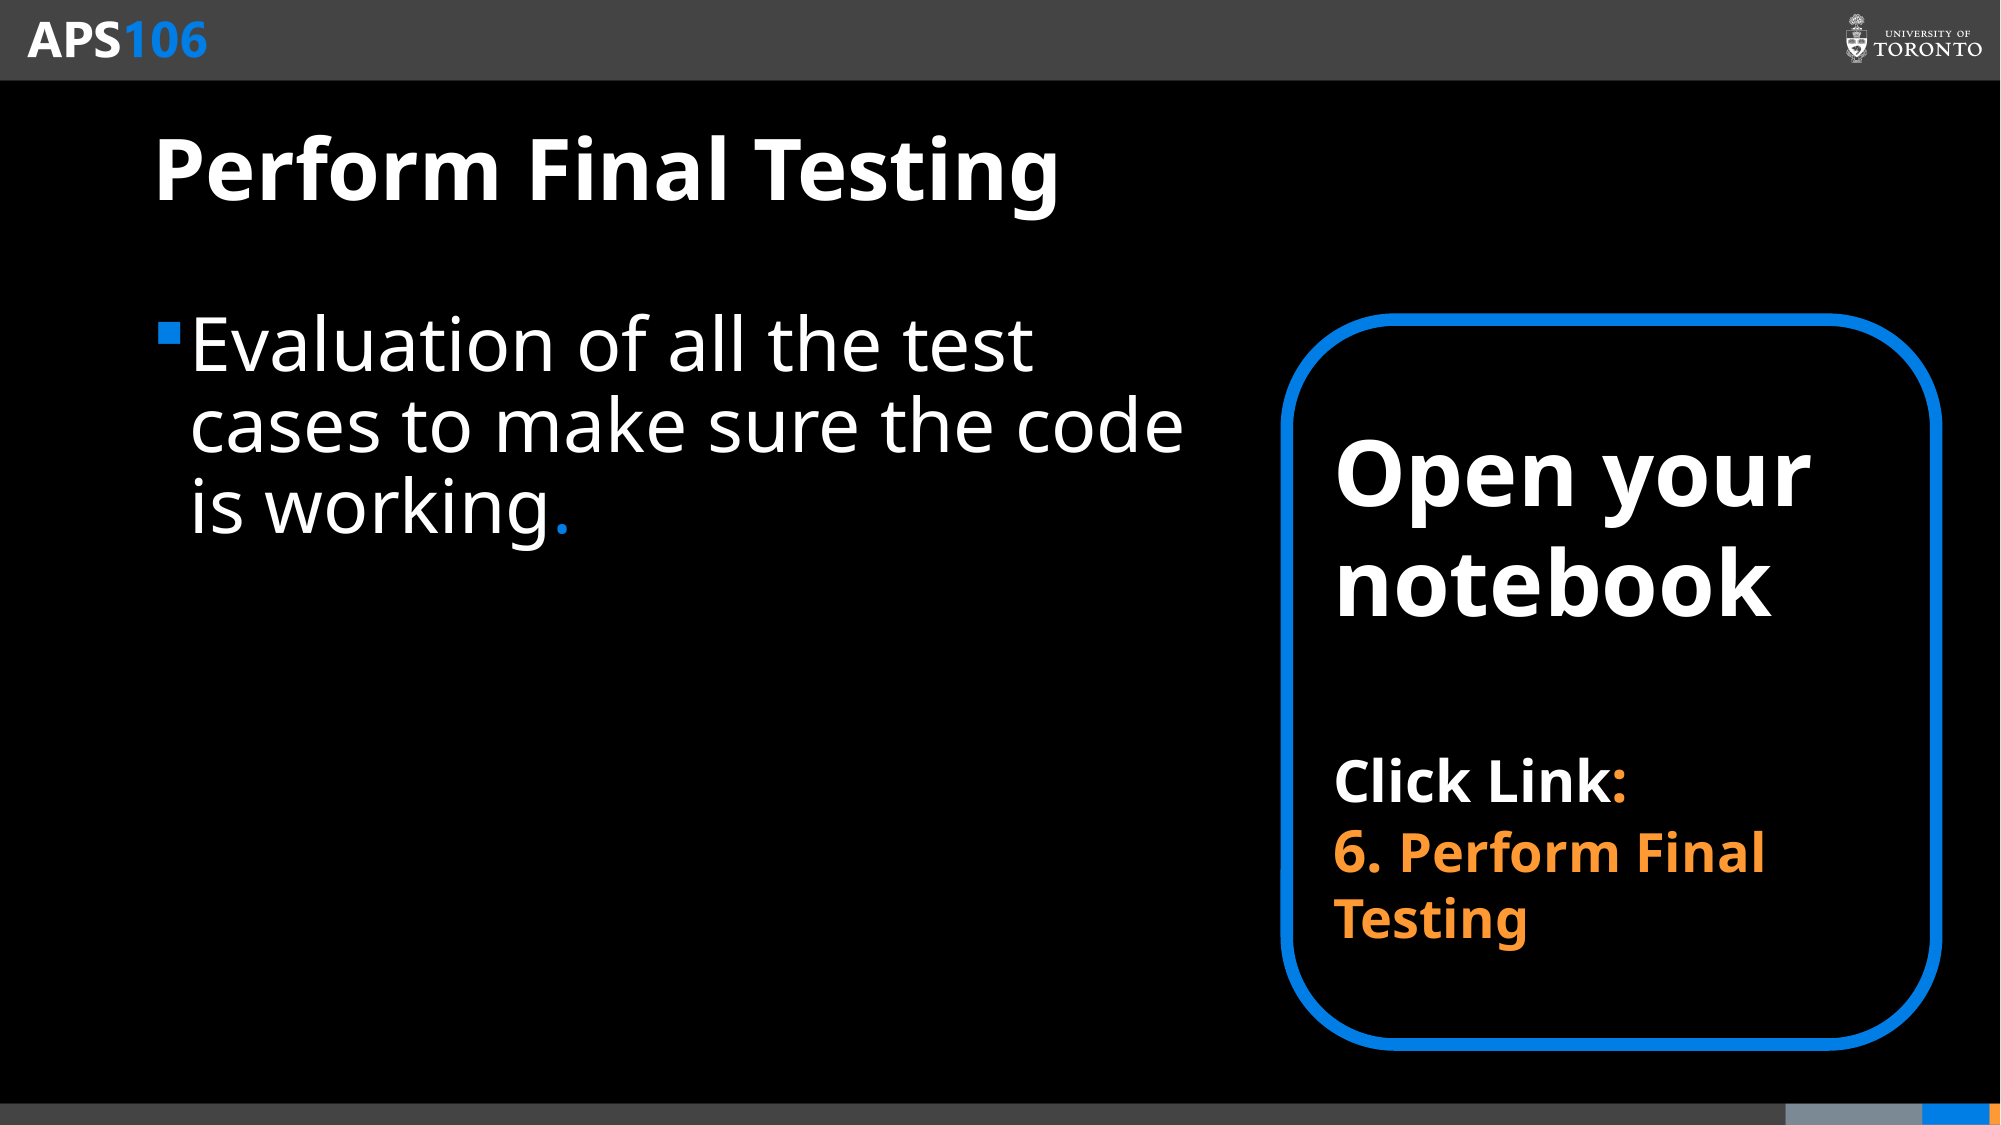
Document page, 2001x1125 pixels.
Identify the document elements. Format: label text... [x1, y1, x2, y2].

text_box Open your notebook Click Link: 6. Perform Final Testing [1285, 318, 1938, 1046]
title Perform Final Testing [137, 119, 1863, 227]
list Evaluation of all the test cases to make sure the code is working. [137, 299, 1234, 1093]
picture [0, 0, 2001, 1125]
